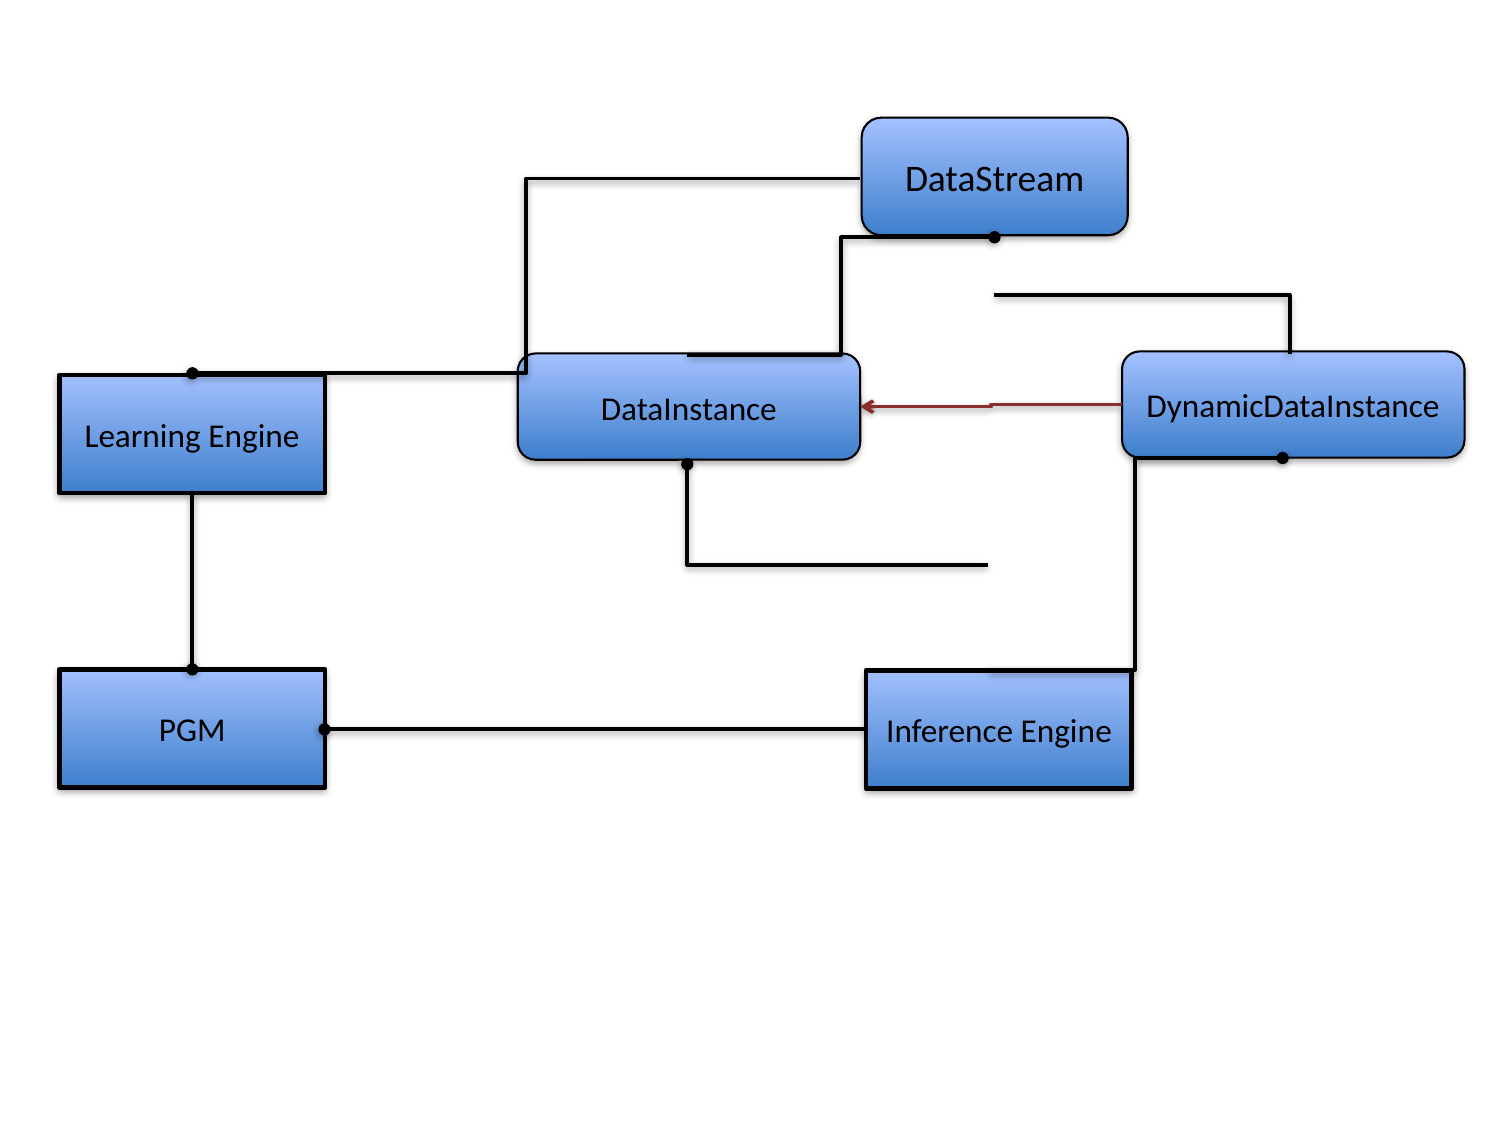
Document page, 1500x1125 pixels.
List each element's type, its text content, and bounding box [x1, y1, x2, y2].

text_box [994, 294, 1290, 354]
text_box Learning Engine [59, 374, 326, 494]
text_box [428, 0, 624, 610]
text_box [787, 458, 889, 666]
text_box DataStream [860, 116, 1129, 237]
text_box PGM [59, 668, 326, 788]
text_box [781, 142, 900, 450]
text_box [1028, 416, 1242, 712]
text_box DynamicDataInstance [1121, 350, 1466, 459]
text_box DataInstance [628, 352, 782, 461]
text_box Inference Engine [865, 669, 1132, 789]
